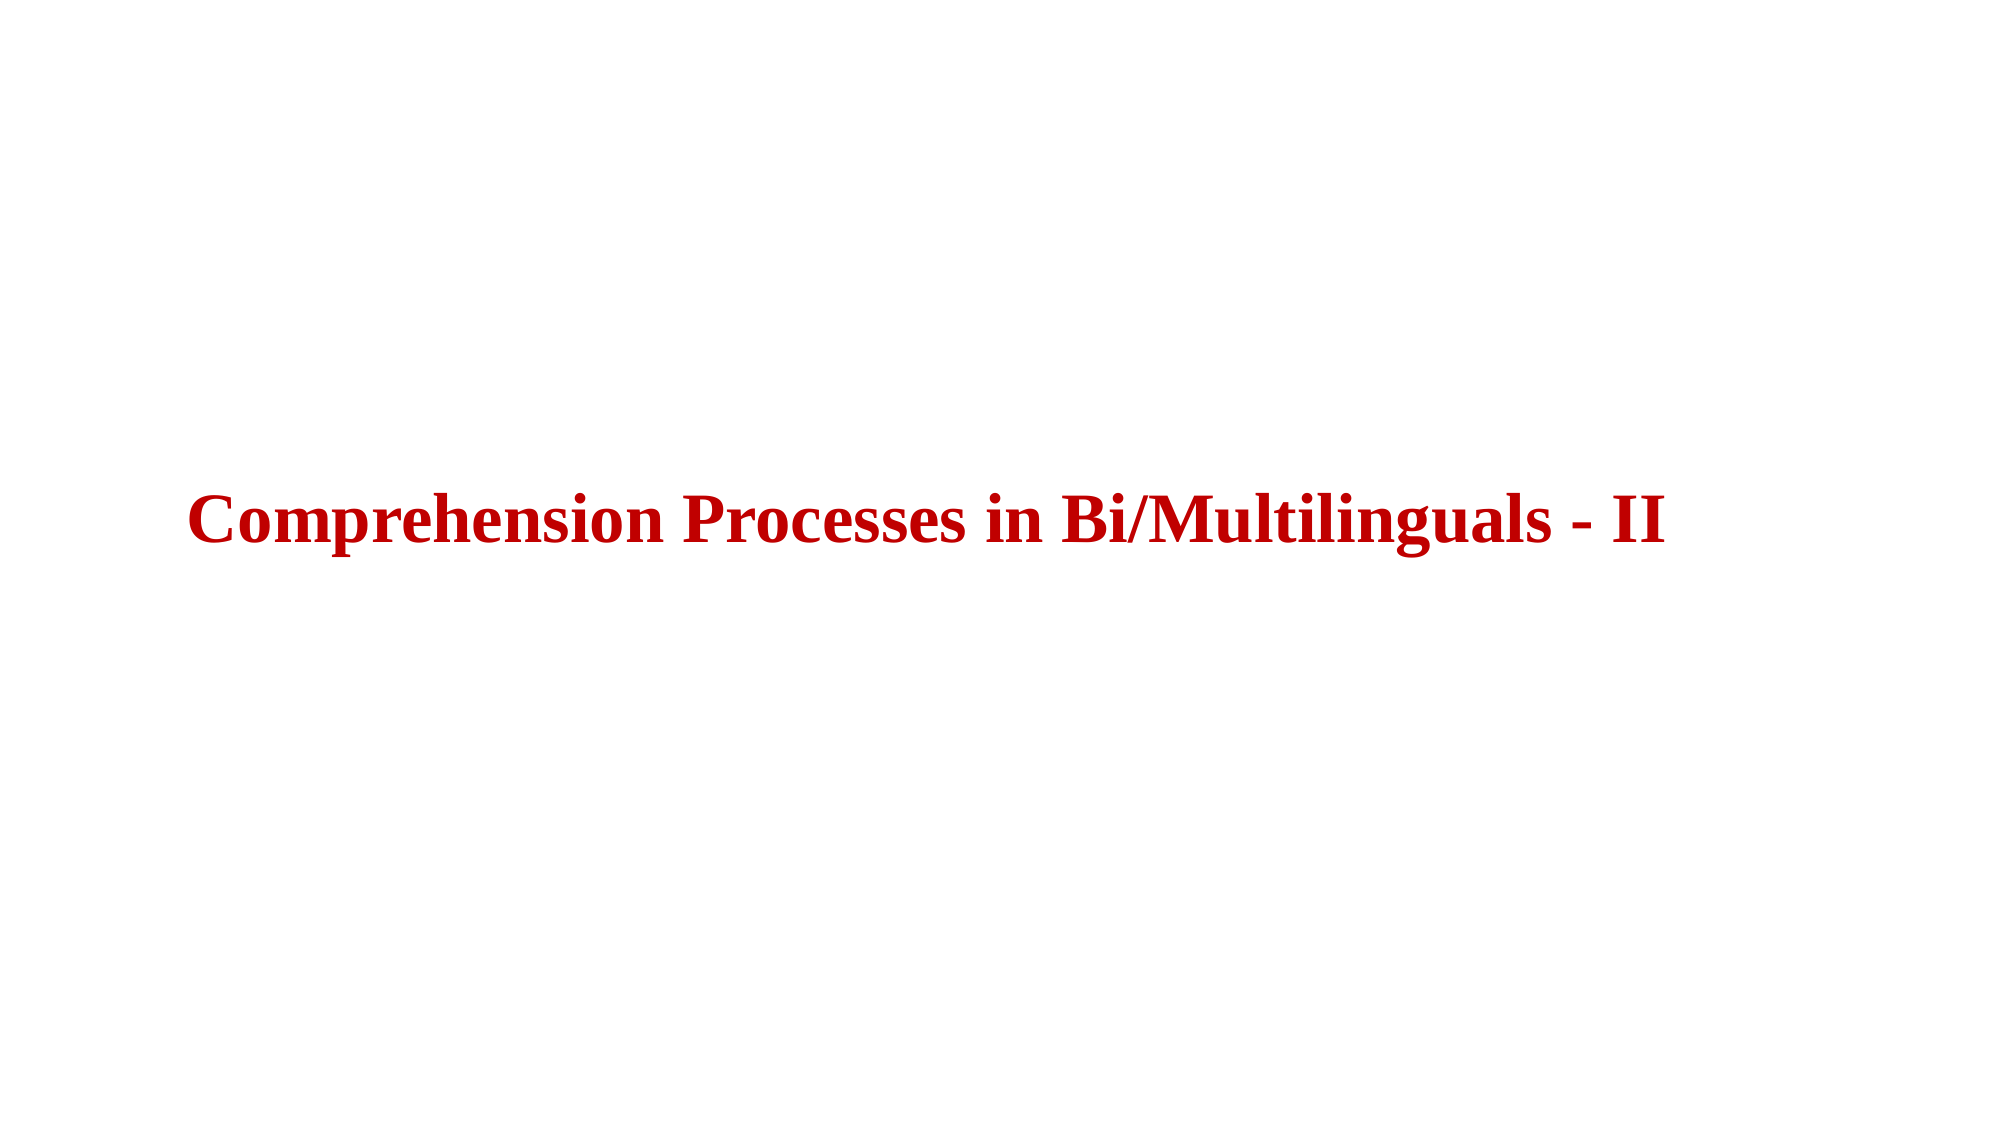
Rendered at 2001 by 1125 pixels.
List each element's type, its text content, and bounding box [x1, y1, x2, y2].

title Comprehension Processes in Bi/Multilinguals - II [171, 410, 1897, 628]
